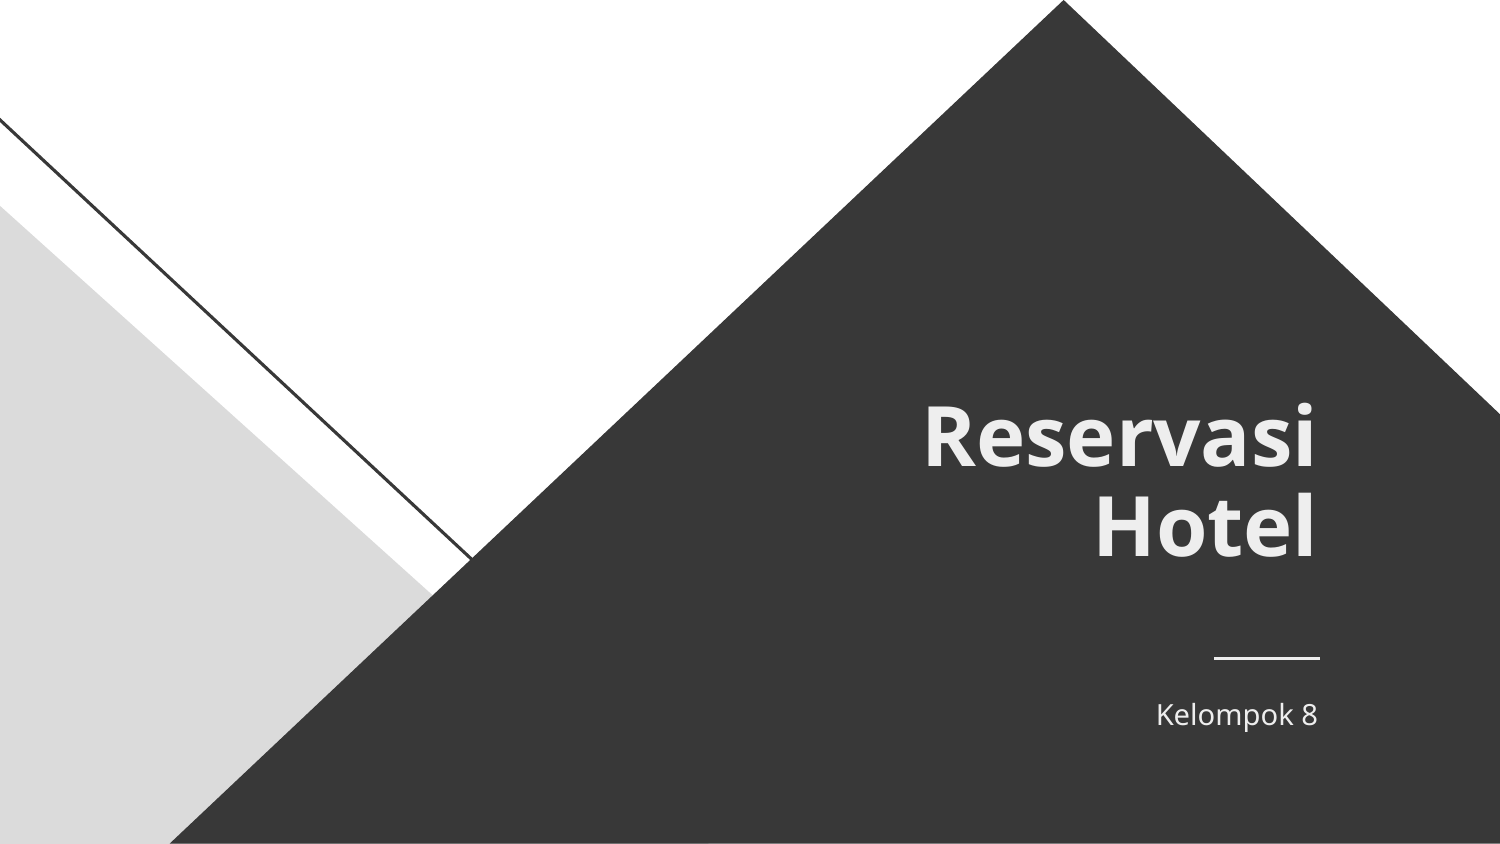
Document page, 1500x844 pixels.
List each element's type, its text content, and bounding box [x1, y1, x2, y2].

title Reservasi Hotel [624, 360, 1334, 609]
subtitle Kelompok 8 [705, 681, 1334, 723]
